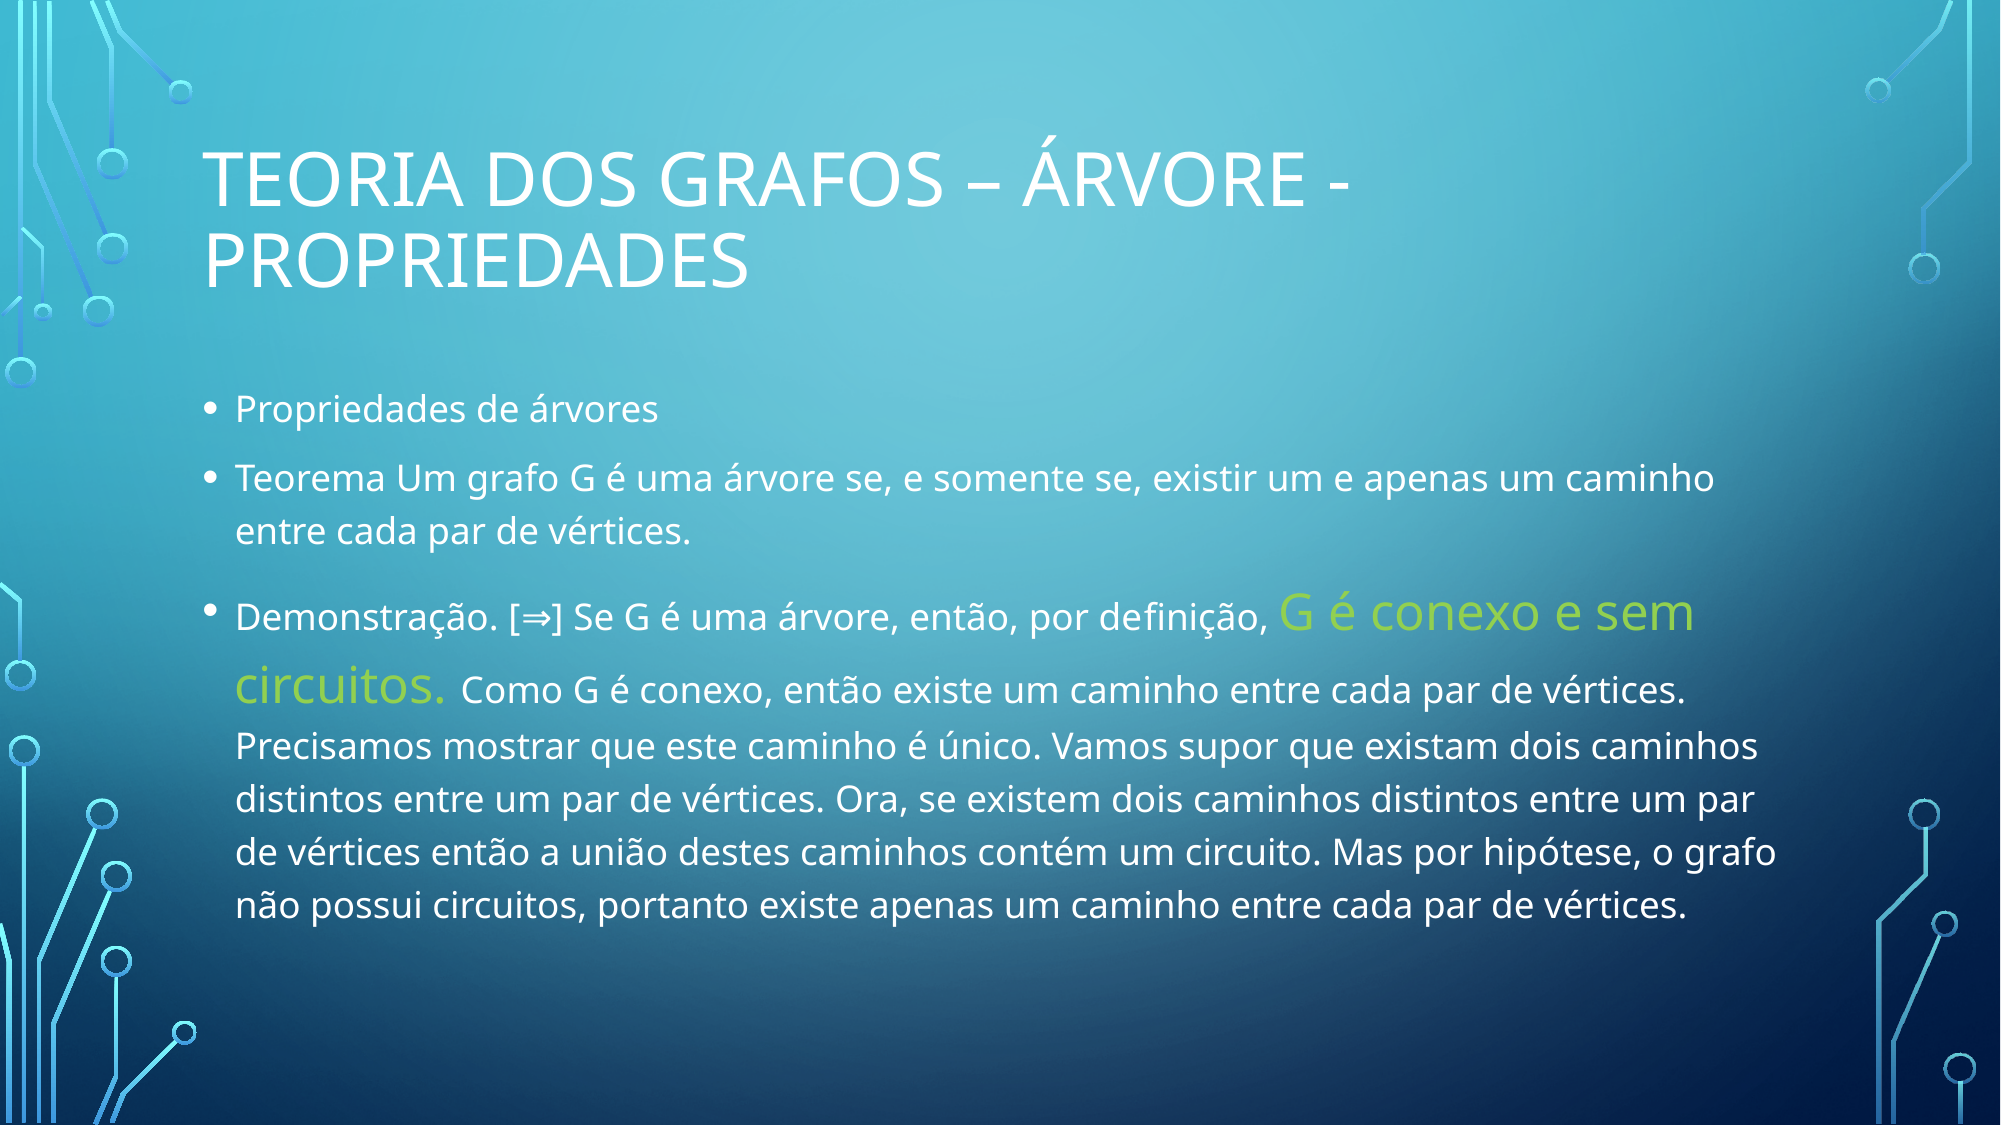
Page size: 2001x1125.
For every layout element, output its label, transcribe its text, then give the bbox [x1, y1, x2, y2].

title Teoria dos Grafos – Árvore - propriedades [187, 101, 1813, 344]
list Propriedades de árvores Teorema Um grafo G é uma árvore se, e somente se, existir um e apenas um caminho entre cada par de vértices. Demonstração. [⇒] Se G é uma árvore, então, por deﬁnição, G é conexo e sem circuitos. Como G é conexo, então existe um caminho entre cada par de vértices. Precisamos mostrar que este caminho é único. Vamos supor que existam dois caminhos distintos entre um par de vértices. Ora, se existem dois caminhos distintos entre um par de vértices então a união destes caminhos contém um circuito. Mas por hipótese, o grafo não possui circuitos, portanto existe apenas um caminho entre cada par de vértices. [187, 369, 1813, 950]
